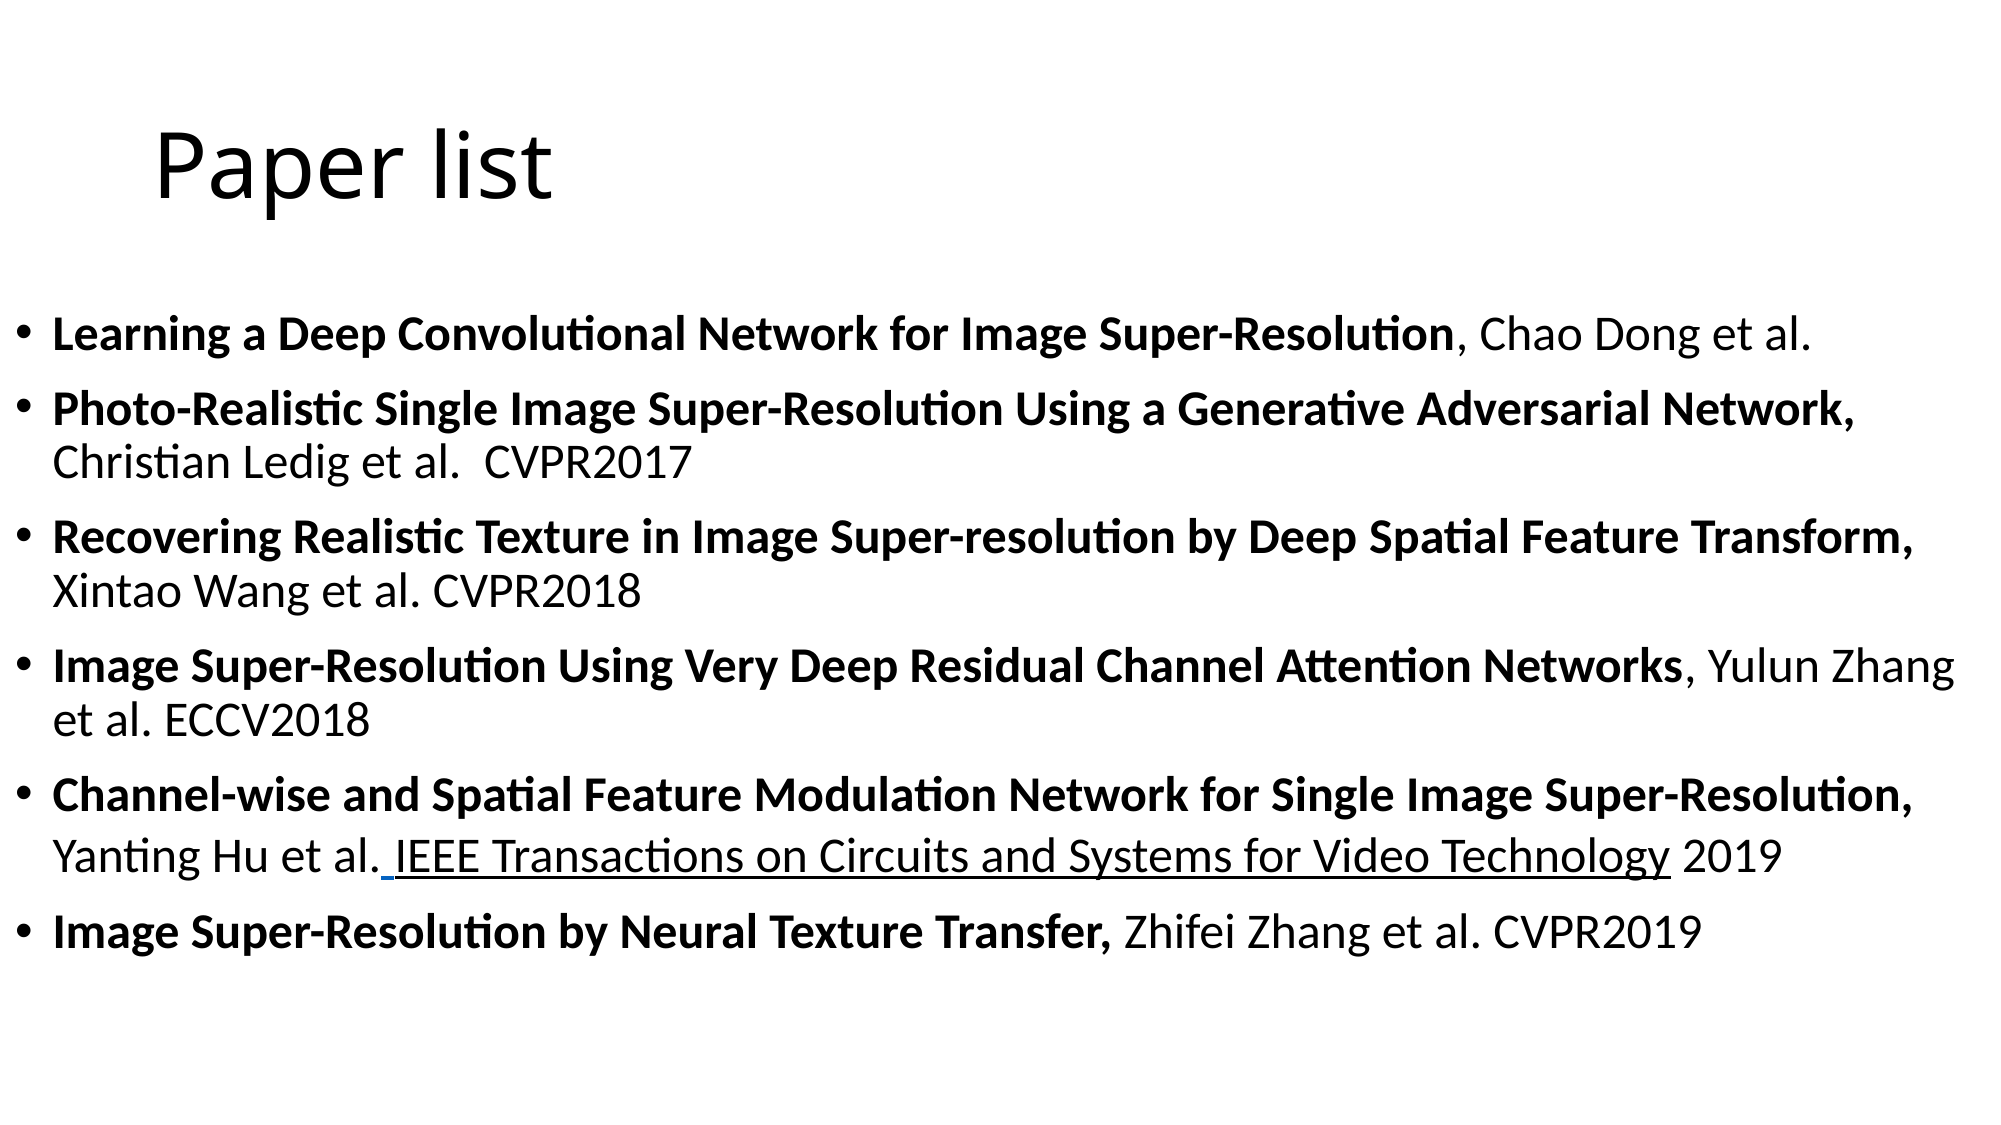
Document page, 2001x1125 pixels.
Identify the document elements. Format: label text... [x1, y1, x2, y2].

title Paper list [137, 59, 1863, 278]
list Learning a Deep Convolutional Network for Image Super-Resolution, Chao Dong et al. Photo-Realistic Single Image Super-Resolution Using a Generative Adversarial Network, Christian Ledig et al. CVPR2017 Recovering Realistic Texture in Image Super-resolution by Deep Spatial Feature Transform, Xintao Wang et al. CVPR2018 Image Super-Resolution Using Very Deep Residual Channel Attention Networks, Yulun Zhang et al. ECCV2018 Channel-wise and Spatial Feature Modulation Network for Single Image Super-Resolution, Yanting Hu et al. IEEE Transactions on Circuits and Systems for Video Technology 2019 Image Super-Resolution by Neural Texture Transfer, Zhifei Zhang et al. CVPR2019 [0, 299, 2000, 1014]
